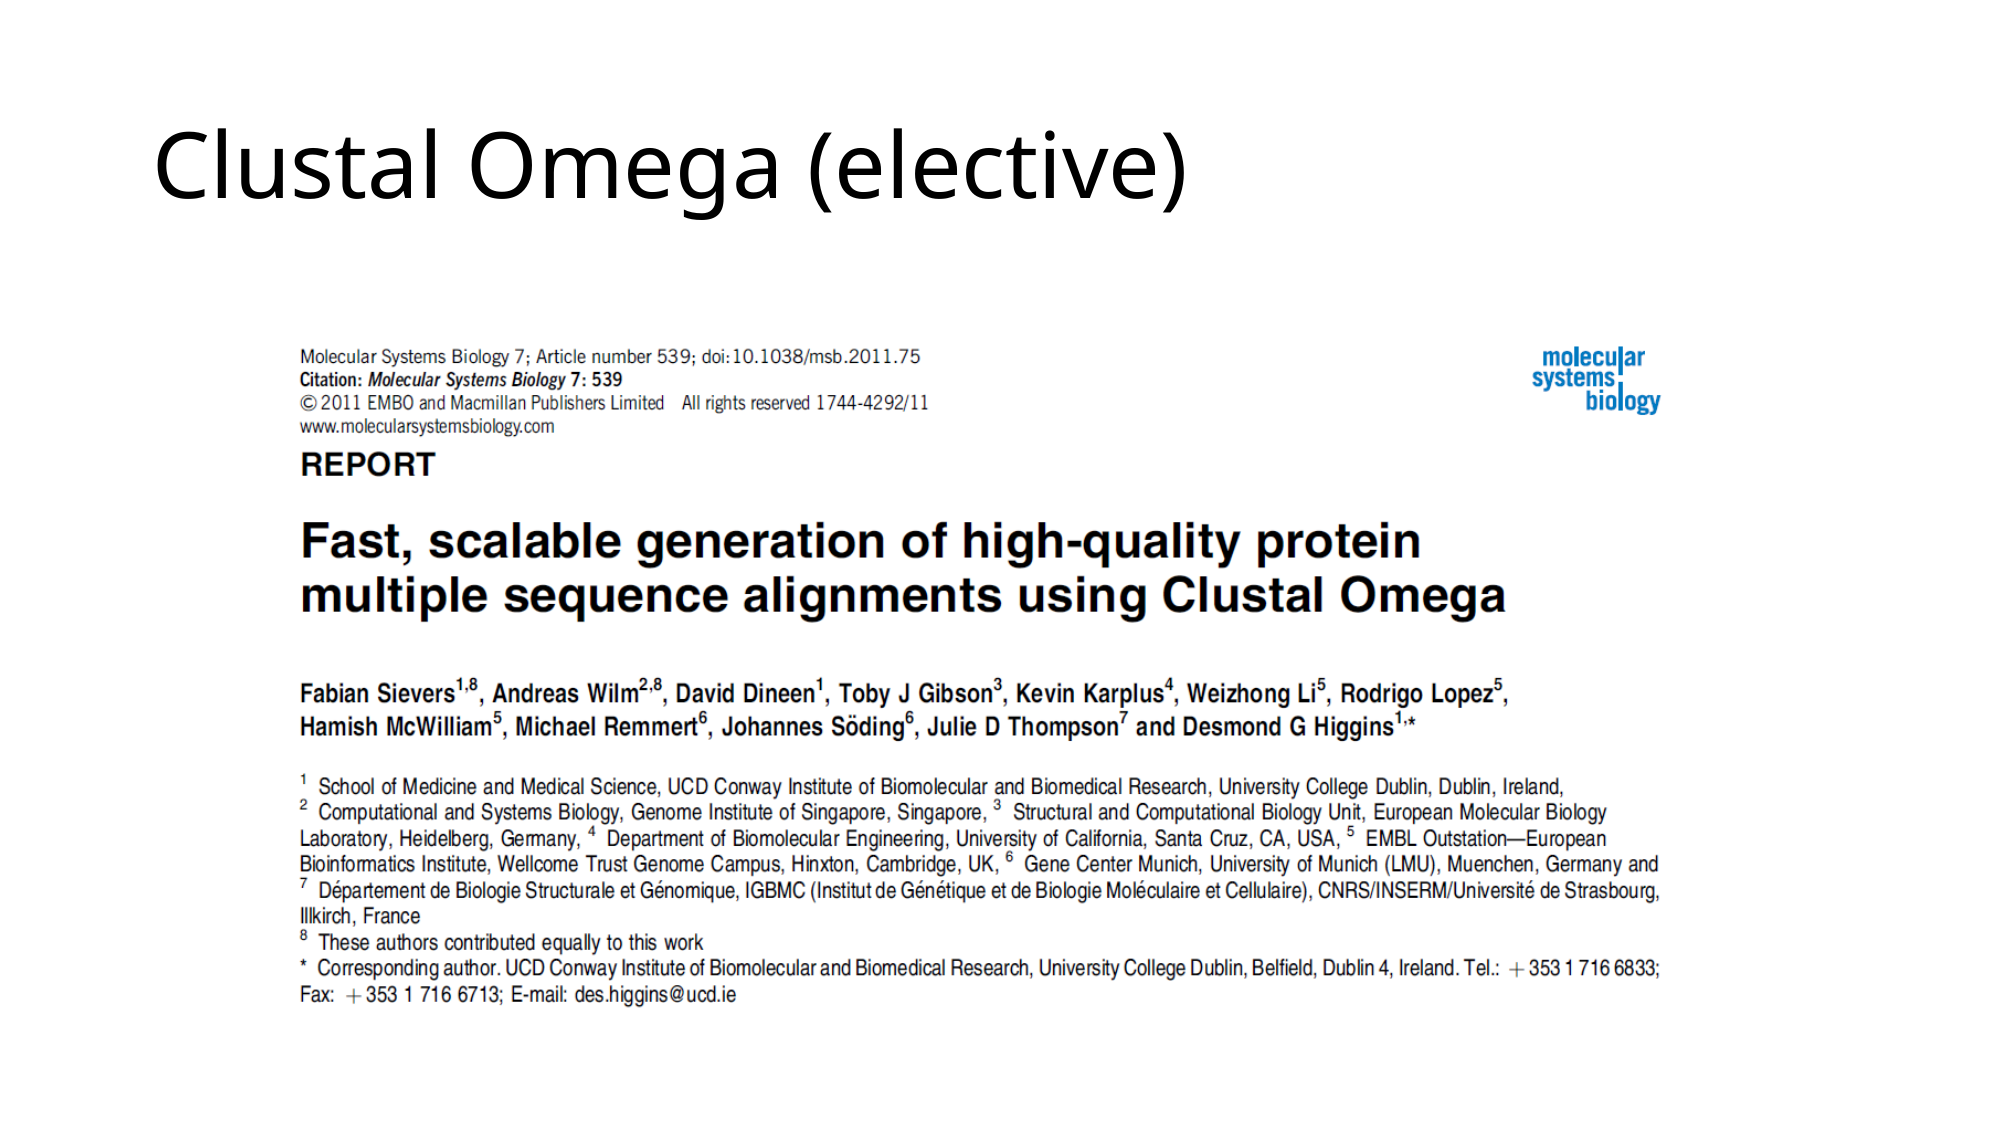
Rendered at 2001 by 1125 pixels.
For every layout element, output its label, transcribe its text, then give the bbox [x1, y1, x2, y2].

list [228, 299, 1772, 1014]
title Clustal Omega (elective) [137, 59, 1863, 278]
